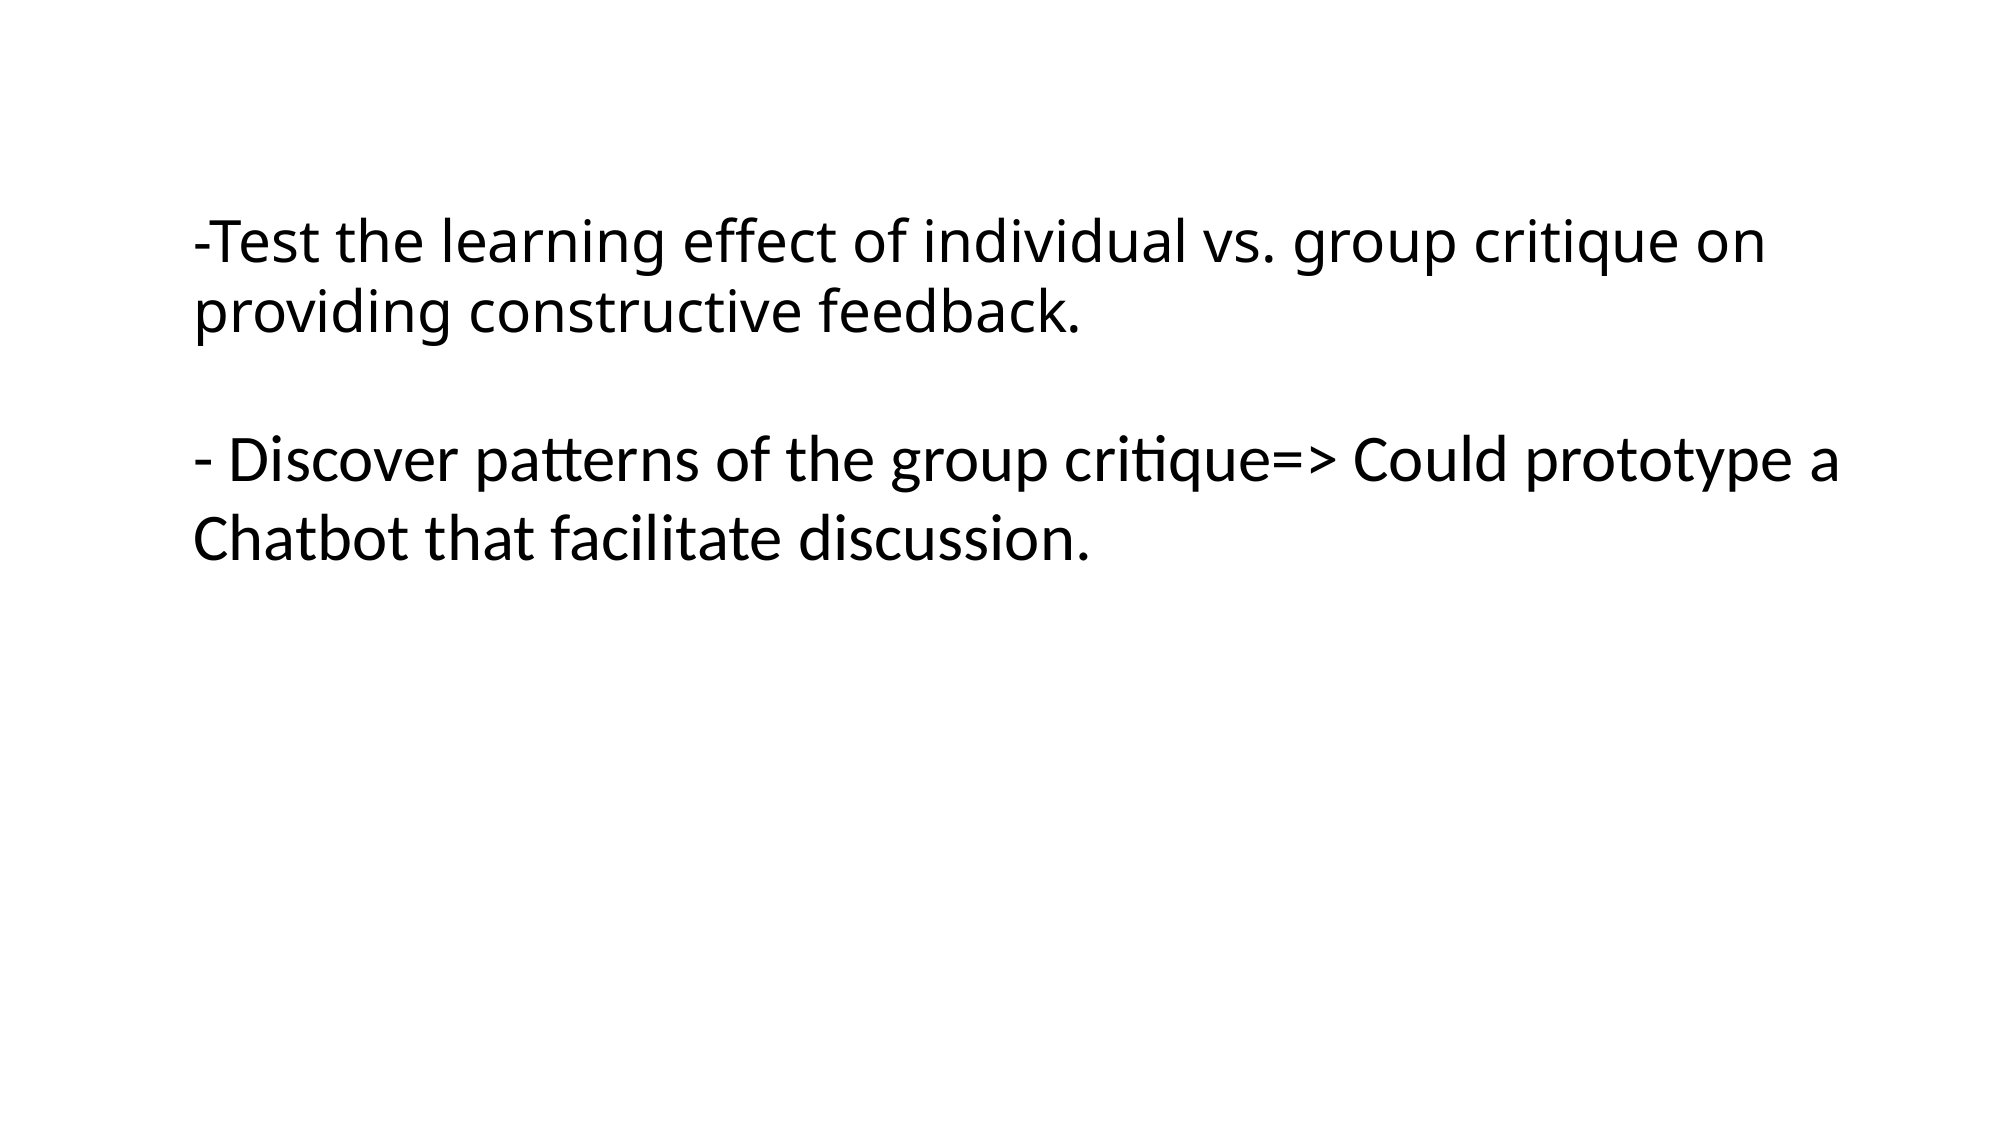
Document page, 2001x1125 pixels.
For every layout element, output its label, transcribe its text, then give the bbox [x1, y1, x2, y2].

text_box -Test the learning effect of individual vs. group critique on providing constructive feedback. - Discover patterns of the group critique=> Could prototype a Chatbot that facilitate discussion. [178, 196, 1931, 722]
